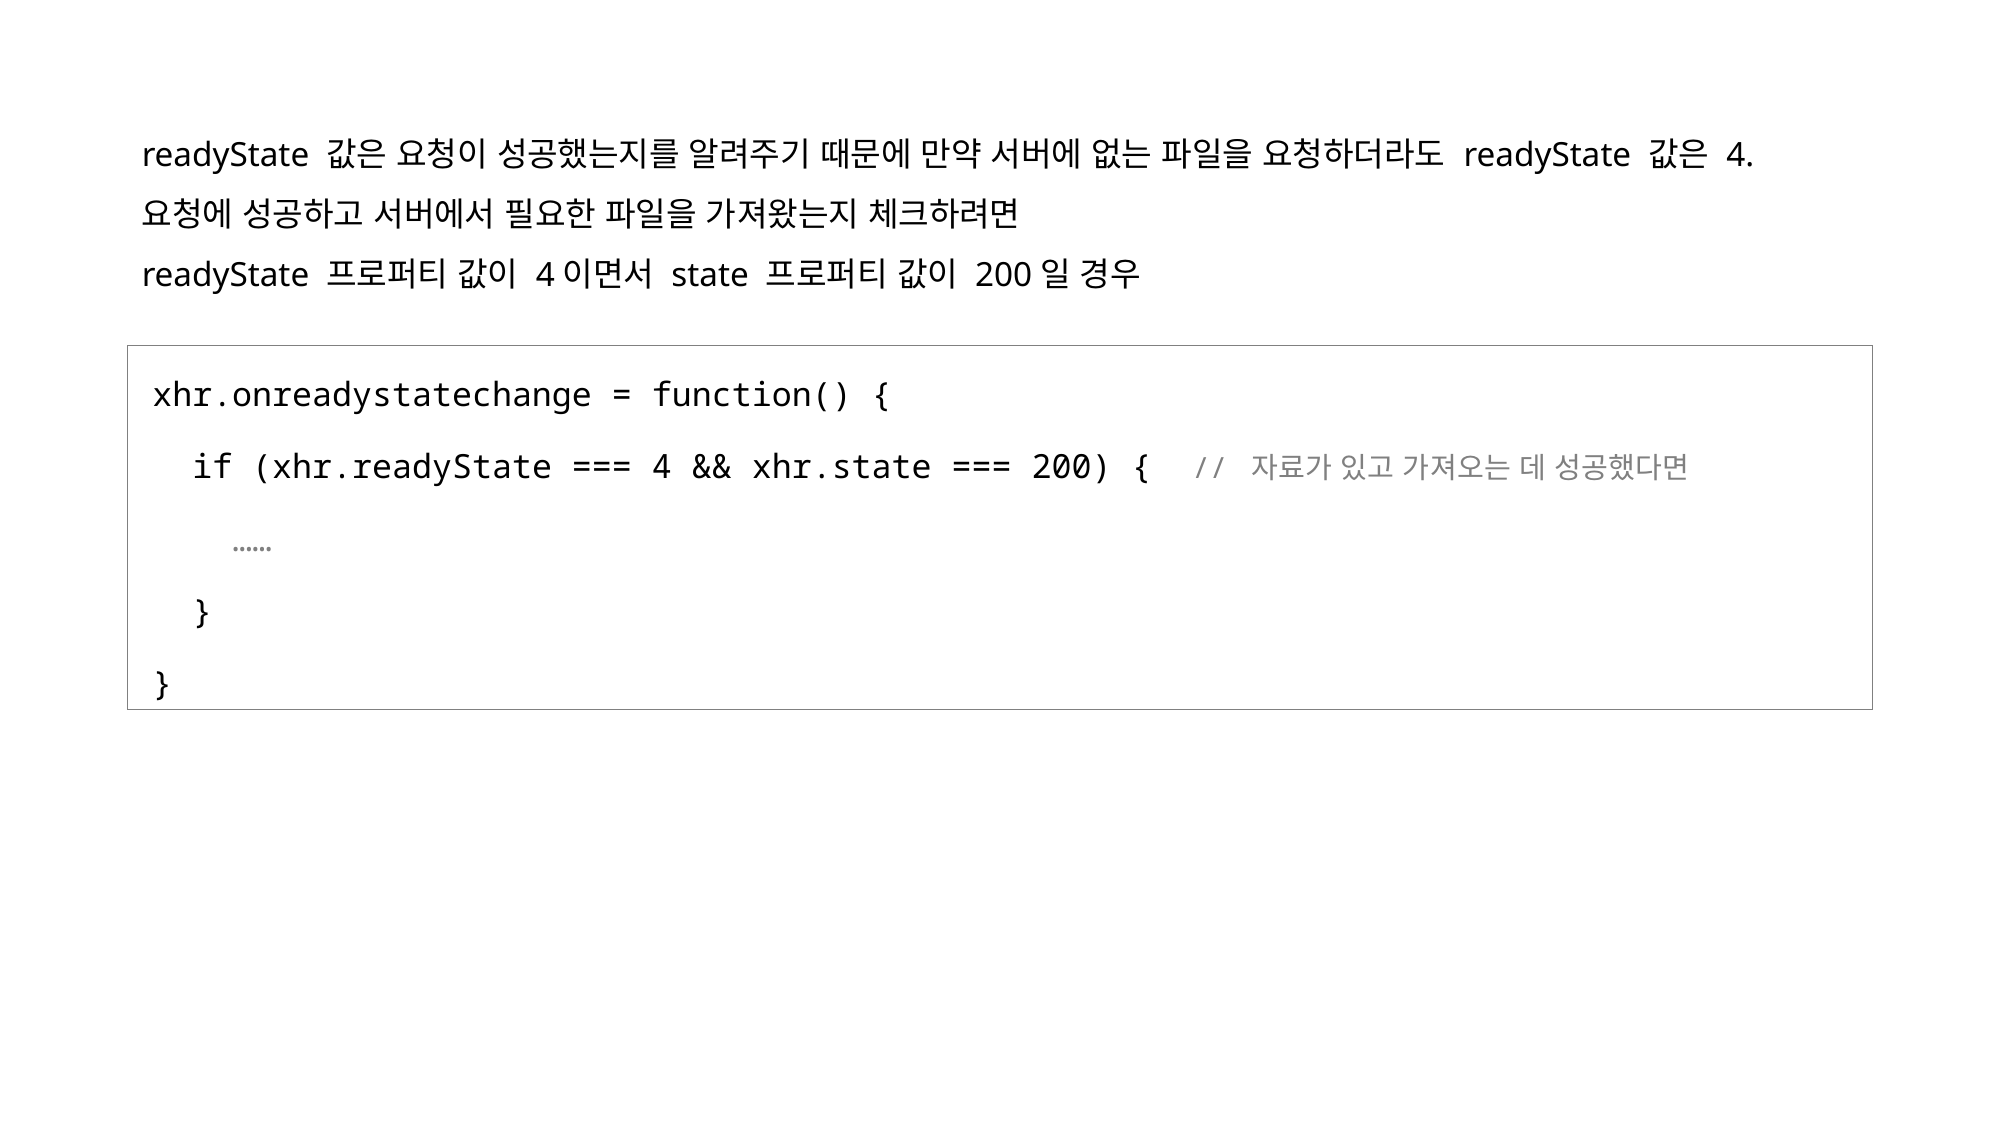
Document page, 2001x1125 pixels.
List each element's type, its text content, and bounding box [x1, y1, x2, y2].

text_box readyState 값은 요청이 성공했는지를 알려주기 때문에 만약 서버에 없는 파일을 요청하더라도 readyState 값은 4. 요청에 성공하고 서버에서 필요한 파일을 가져왔는지 체크하려면 readyState 프로퍼티 값이 4이면서 state 프로퍼티 값이 200일 경우 [127, 105, 1929, 300]
text_box xhr.onreadystatechange = function() { if (xhr.readyState === 4 && xhr.state === 200) { // 자료가 있고 가져오는 데 성공했다면 …… } } [127, 345, 1873, 710]
